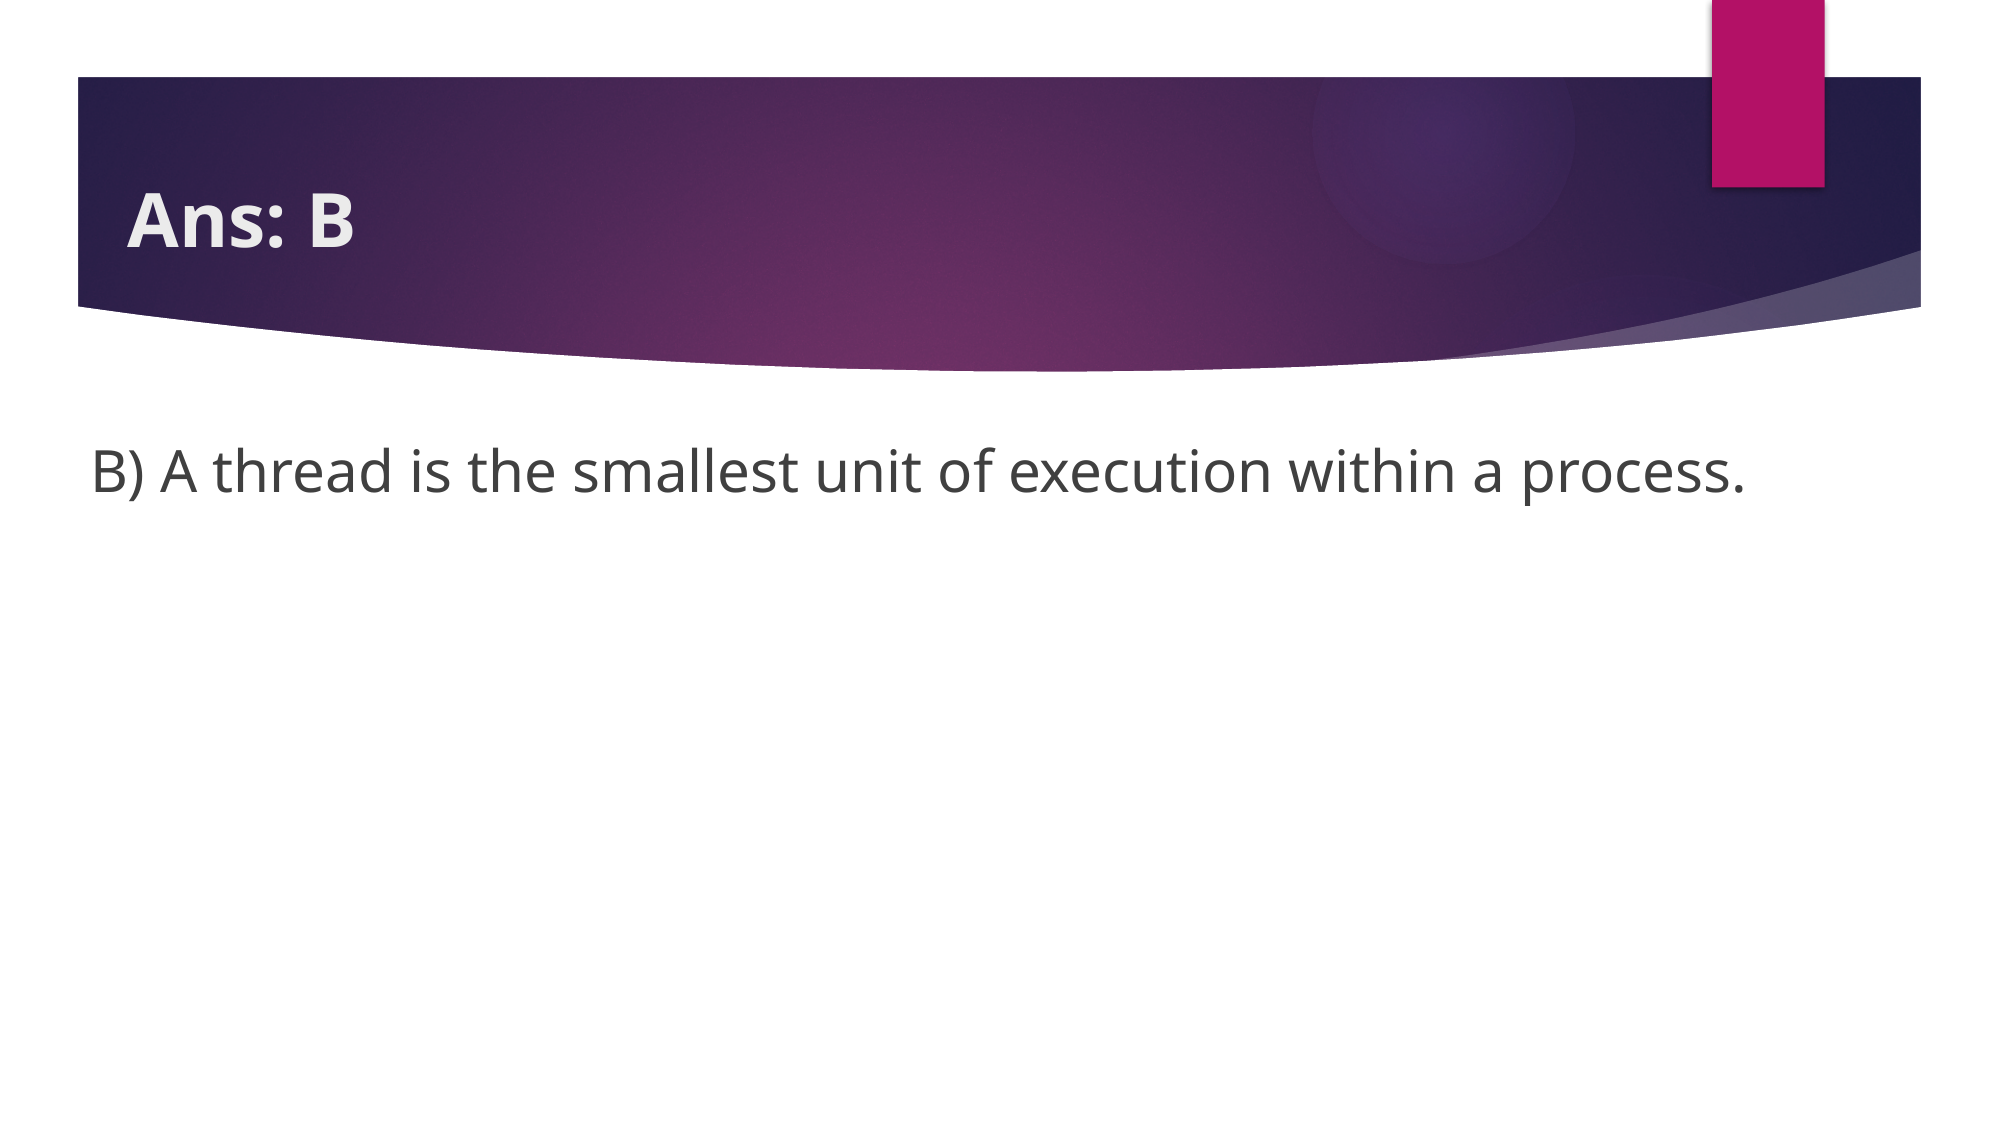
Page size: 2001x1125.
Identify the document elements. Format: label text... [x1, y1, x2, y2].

list B) A thread is the smallest unit of execution within a process. [75, 427, 1900, 988]
title Ans: B [112, 159, 1627, 276]
